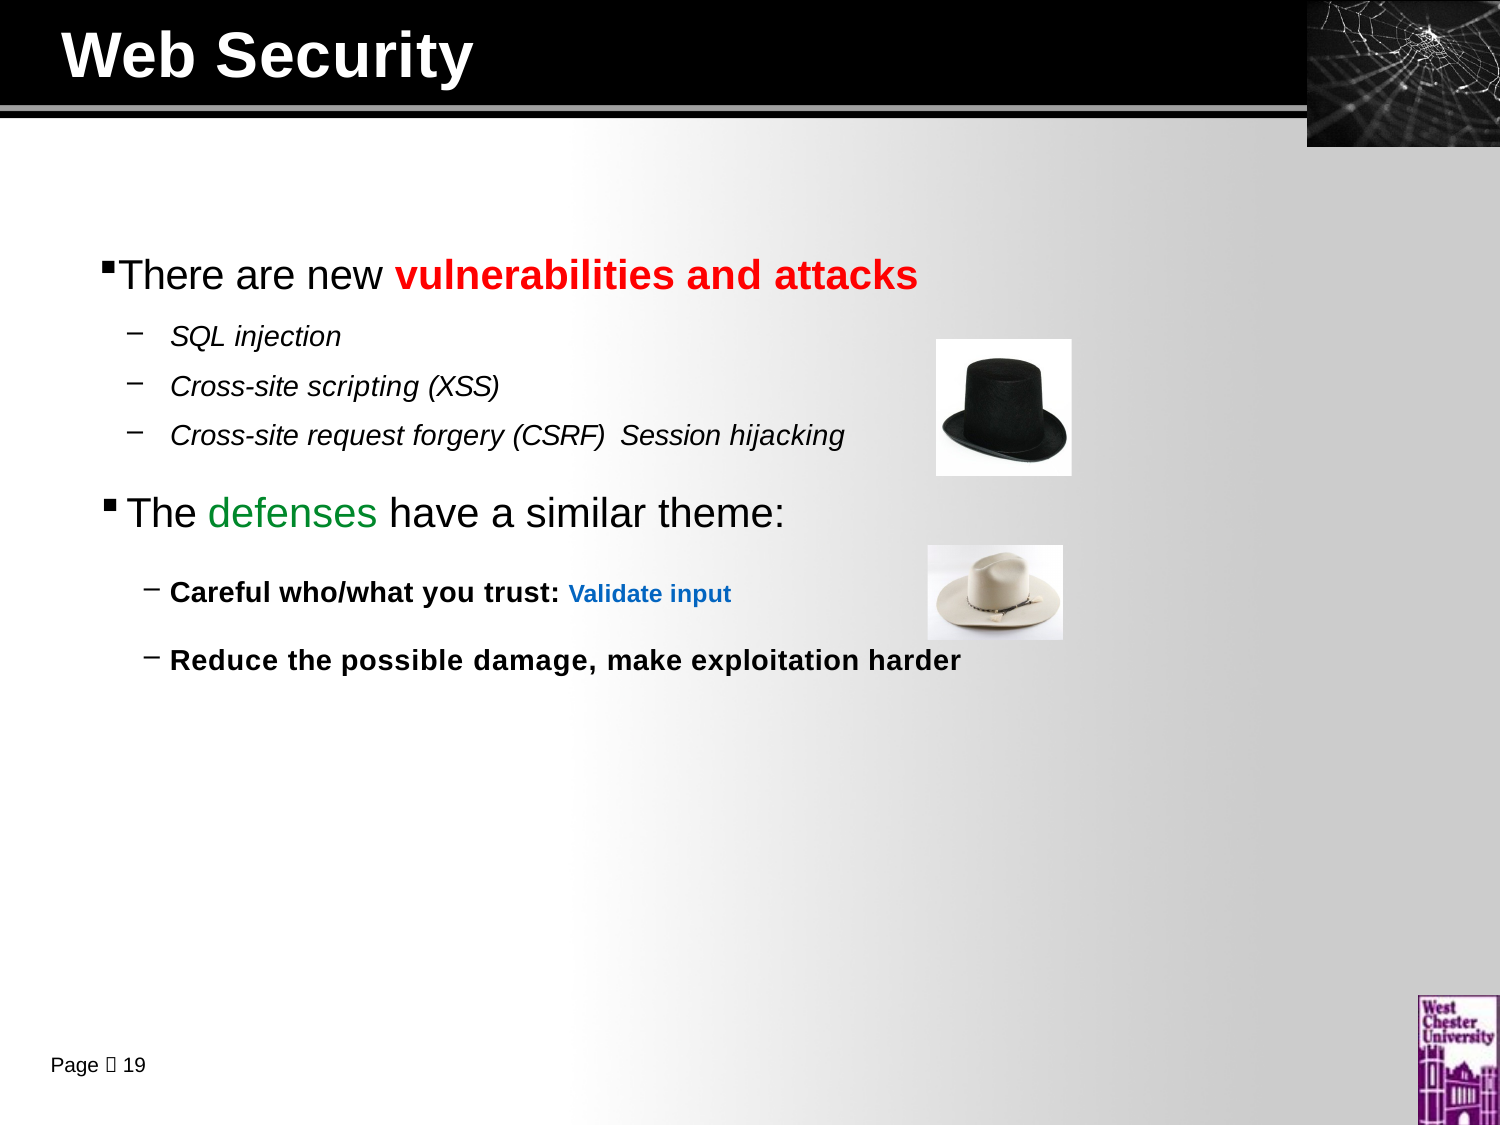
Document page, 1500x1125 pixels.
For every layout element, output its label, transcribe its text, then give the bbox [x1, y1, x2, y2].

title Web Security [0, 1, 865, 201]
text_box [1307, 1, 1500, 147]
picture [0, 0, 1500, 1125]
list There are new vulnerabilities and attacks SQL injection Cross-site scripting (XSS) Cross-site request forgery (CSRF) Session hijacking The defenses have a similar theme: Careful who/what you trust: Validate input Reduce the possible damage, make exploitation harder [98, 247, 1333, 886]
